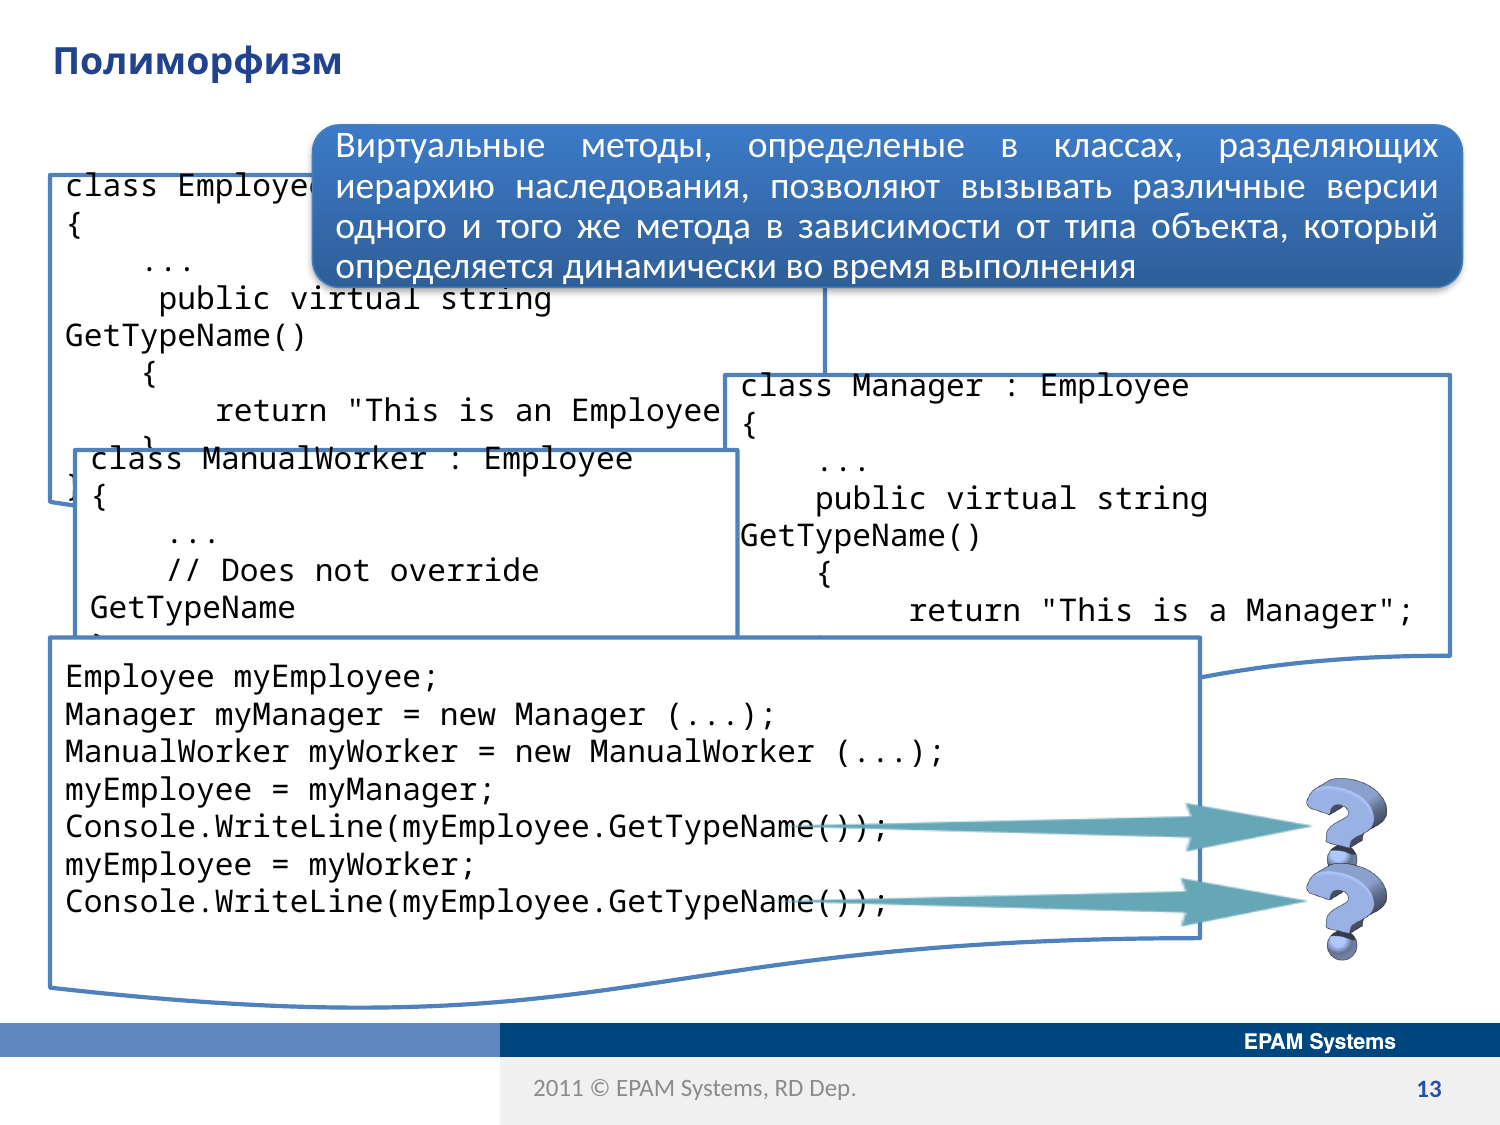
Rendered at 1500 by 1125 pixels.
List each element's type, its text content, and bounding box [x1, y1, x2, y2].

text_box class Employee { ... public virtual string GetTypeName() { return "This is an Employee"; } } [47, 172, 828, 508]
title Полиморфизм [36, 29, 1469, 90]
text_box Employee myEmployee; Manager myManager = new Manager (...); ManualWorker myWorker = new ManualWorker (...); myEmployee = myManager; Console.WriteLine(myEmployee.GetTypeName()); myEmployee = myWorker; Console.WriteLine(myEmployee.GetTypeName()); [47, 635, 1203, 1010]
text_box class Manager : Employee { ... public virtual string GetTypeName() { return "This is a Manager"; } } [722, 372, 1453, 680]
text_box Виртуальные методы, определеные в классах, разделяющих иерархию наследования, позволяют вызывать различные версии одного и того же метода в зависимости от типа объекта, который определяется динамически во время выполнения [311, 124, 1464, 289]
picture [757, 777, 1388, 961]
text_box class ManualWorker : Employee { ... // Does not override GetTypeName } [72, 447, 740, 635]
